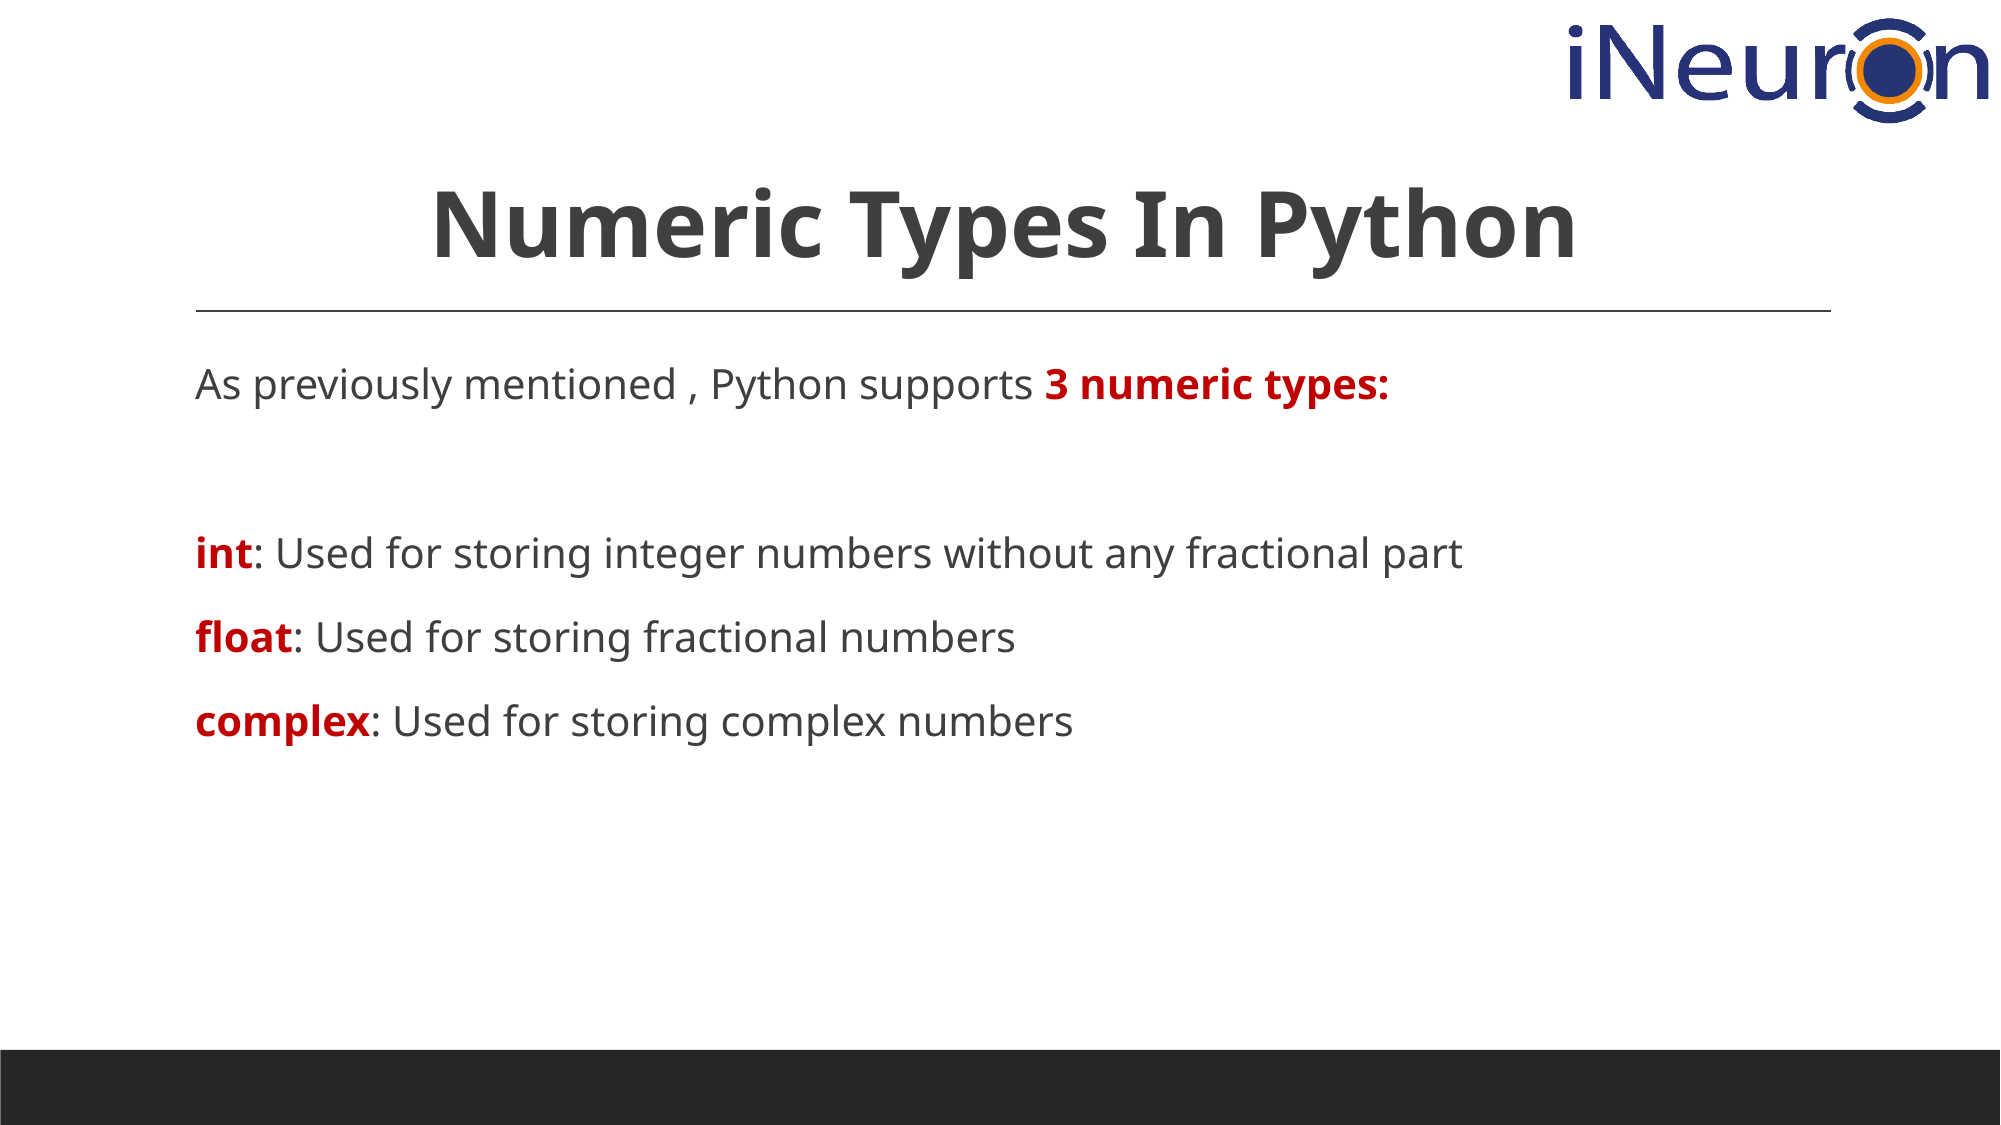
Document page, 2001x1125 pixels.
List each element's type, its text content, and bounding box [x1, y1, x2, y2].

title Numeric Types In Python [180, 47, 1830, 285]
picture [1560, 7, 1997, 127]
list As previously mentioned , Python supports 3 numeric types: int: Used for storing integer numbers without any fractional part float: Used for storing fractional numbers complex: Used for storing complex numbers [180, 345, 1830, 963]
